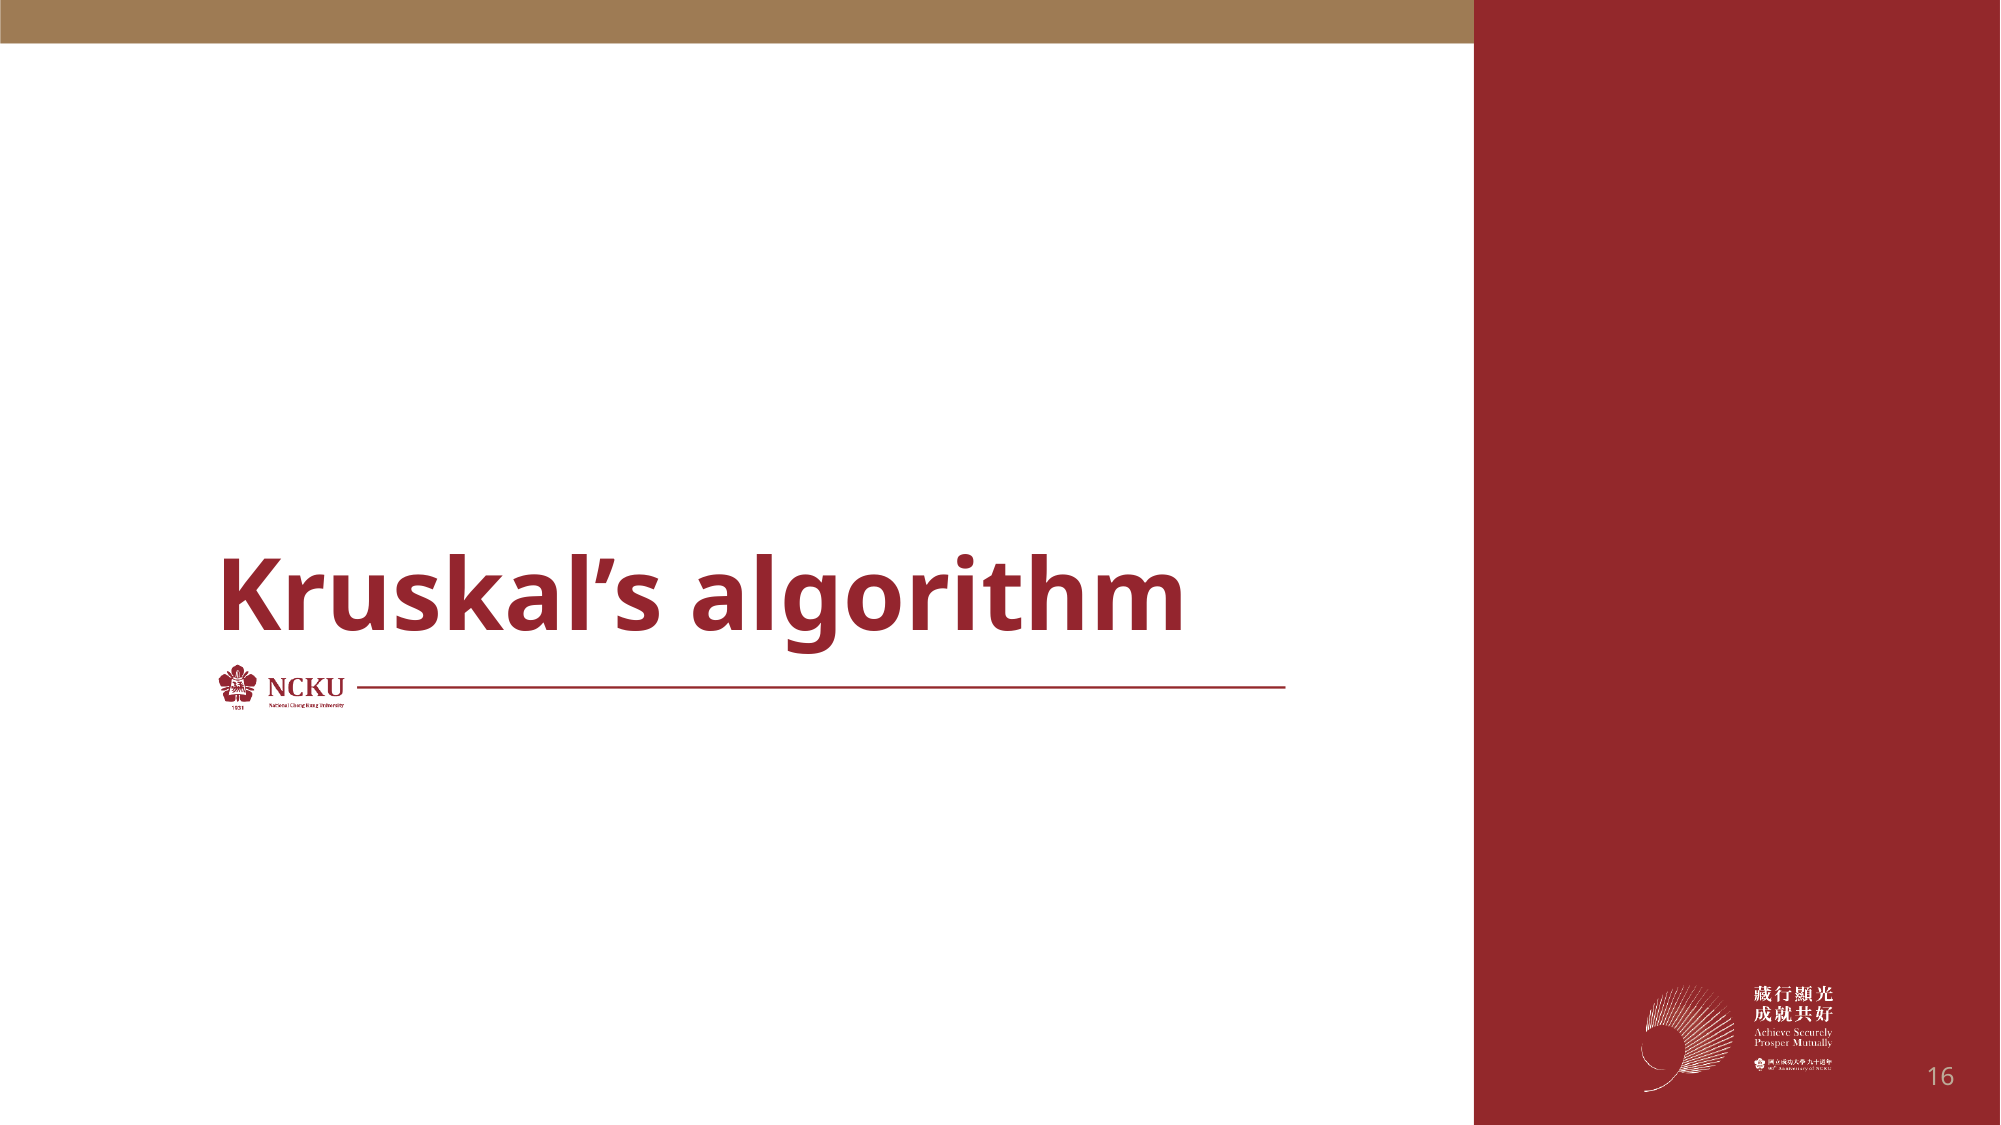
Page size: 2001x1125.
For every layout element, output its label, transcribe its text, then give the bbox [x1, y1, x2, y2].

title Kruskal’s algorithm [200, 415, 1318, 660]
picture [0, 0, 2000, 1125]
slide_number 16 [1880, 1047, 1970, 1108]
